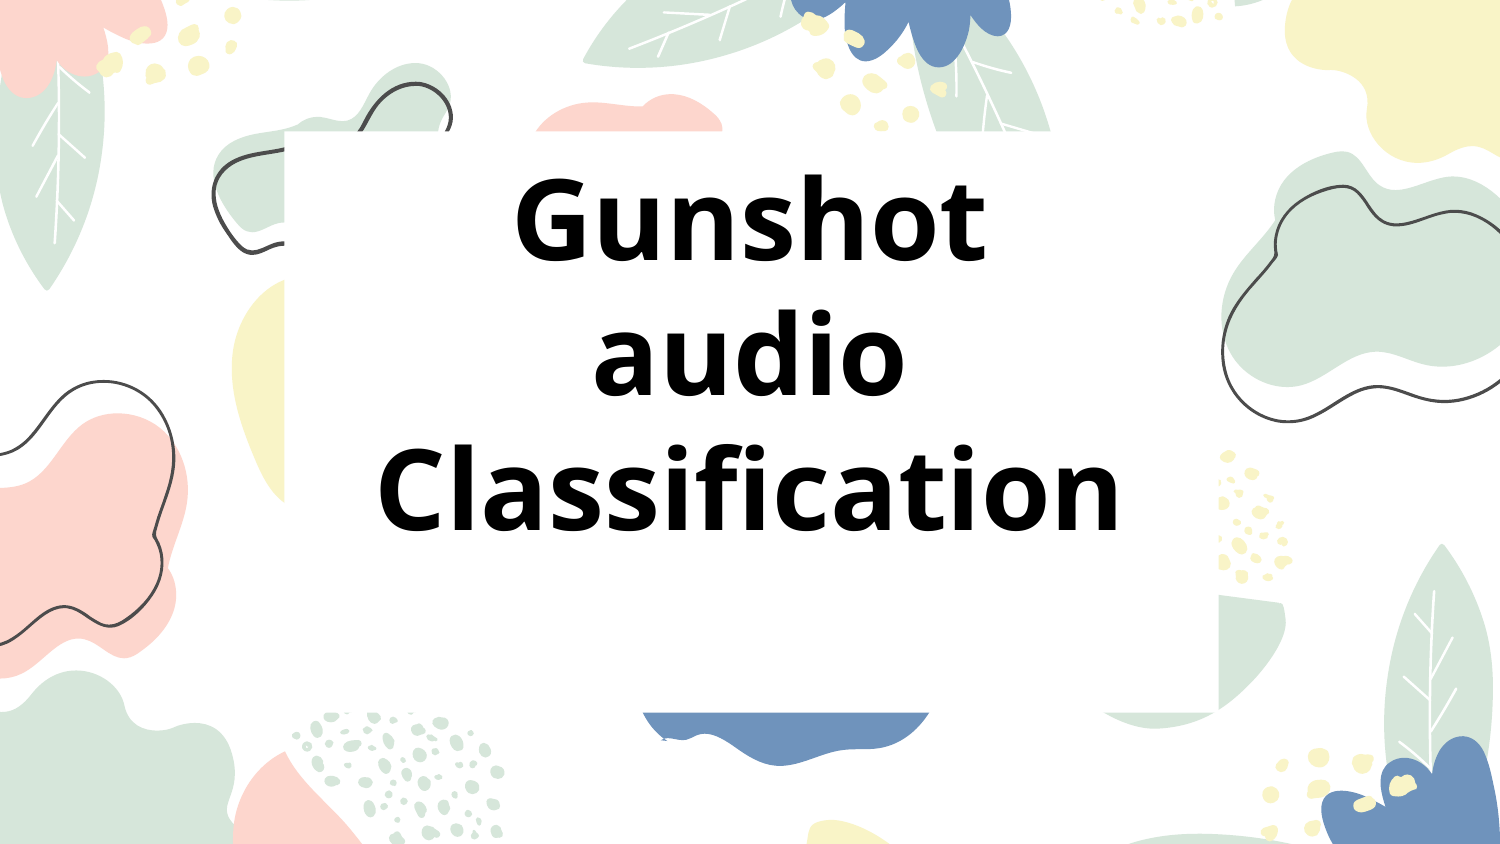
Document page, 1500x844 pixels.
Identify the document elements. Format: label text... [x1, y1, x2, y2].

title Gunshot audio Classification [345, 275, 1155, 569]
